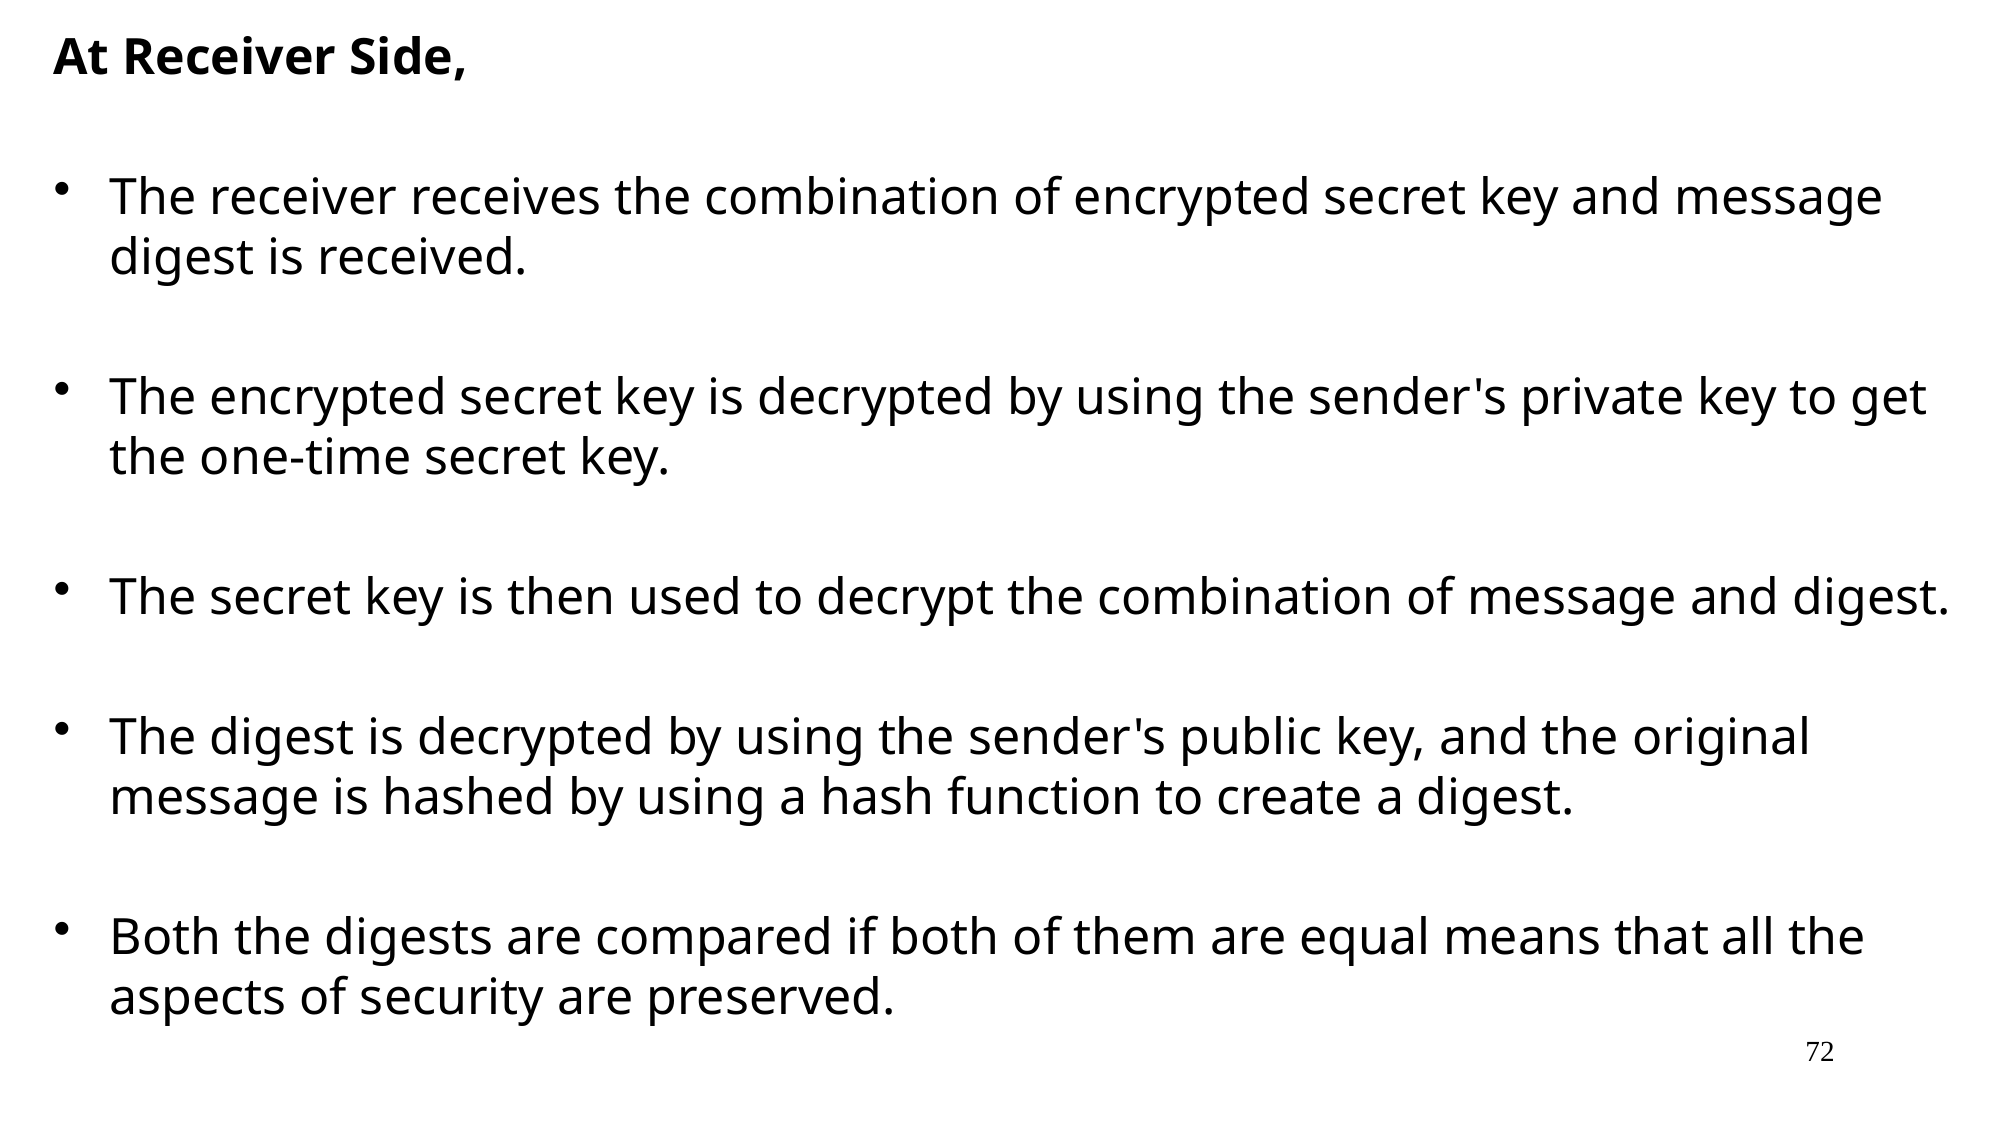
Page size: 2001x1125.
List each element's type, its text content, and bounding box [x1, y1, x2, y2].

slide_number 72 [1433, 1025, 1850, 1100]
list At Receiver Side, The receiver receives the combination of encrypted secret key and message digest is received. The encrypted secret key is decrypted by using the sender's private key to get the one-time secret key. The secret key is then used to decrypt the combination of message and digest. The digest is decrypted by using the sender's public key, and the original message is hashed by using a hash function to create a digest. Both the digests are compared if both of them are equal means that all the aspects of security are preserved. [38, 17, 1978, 1100]
